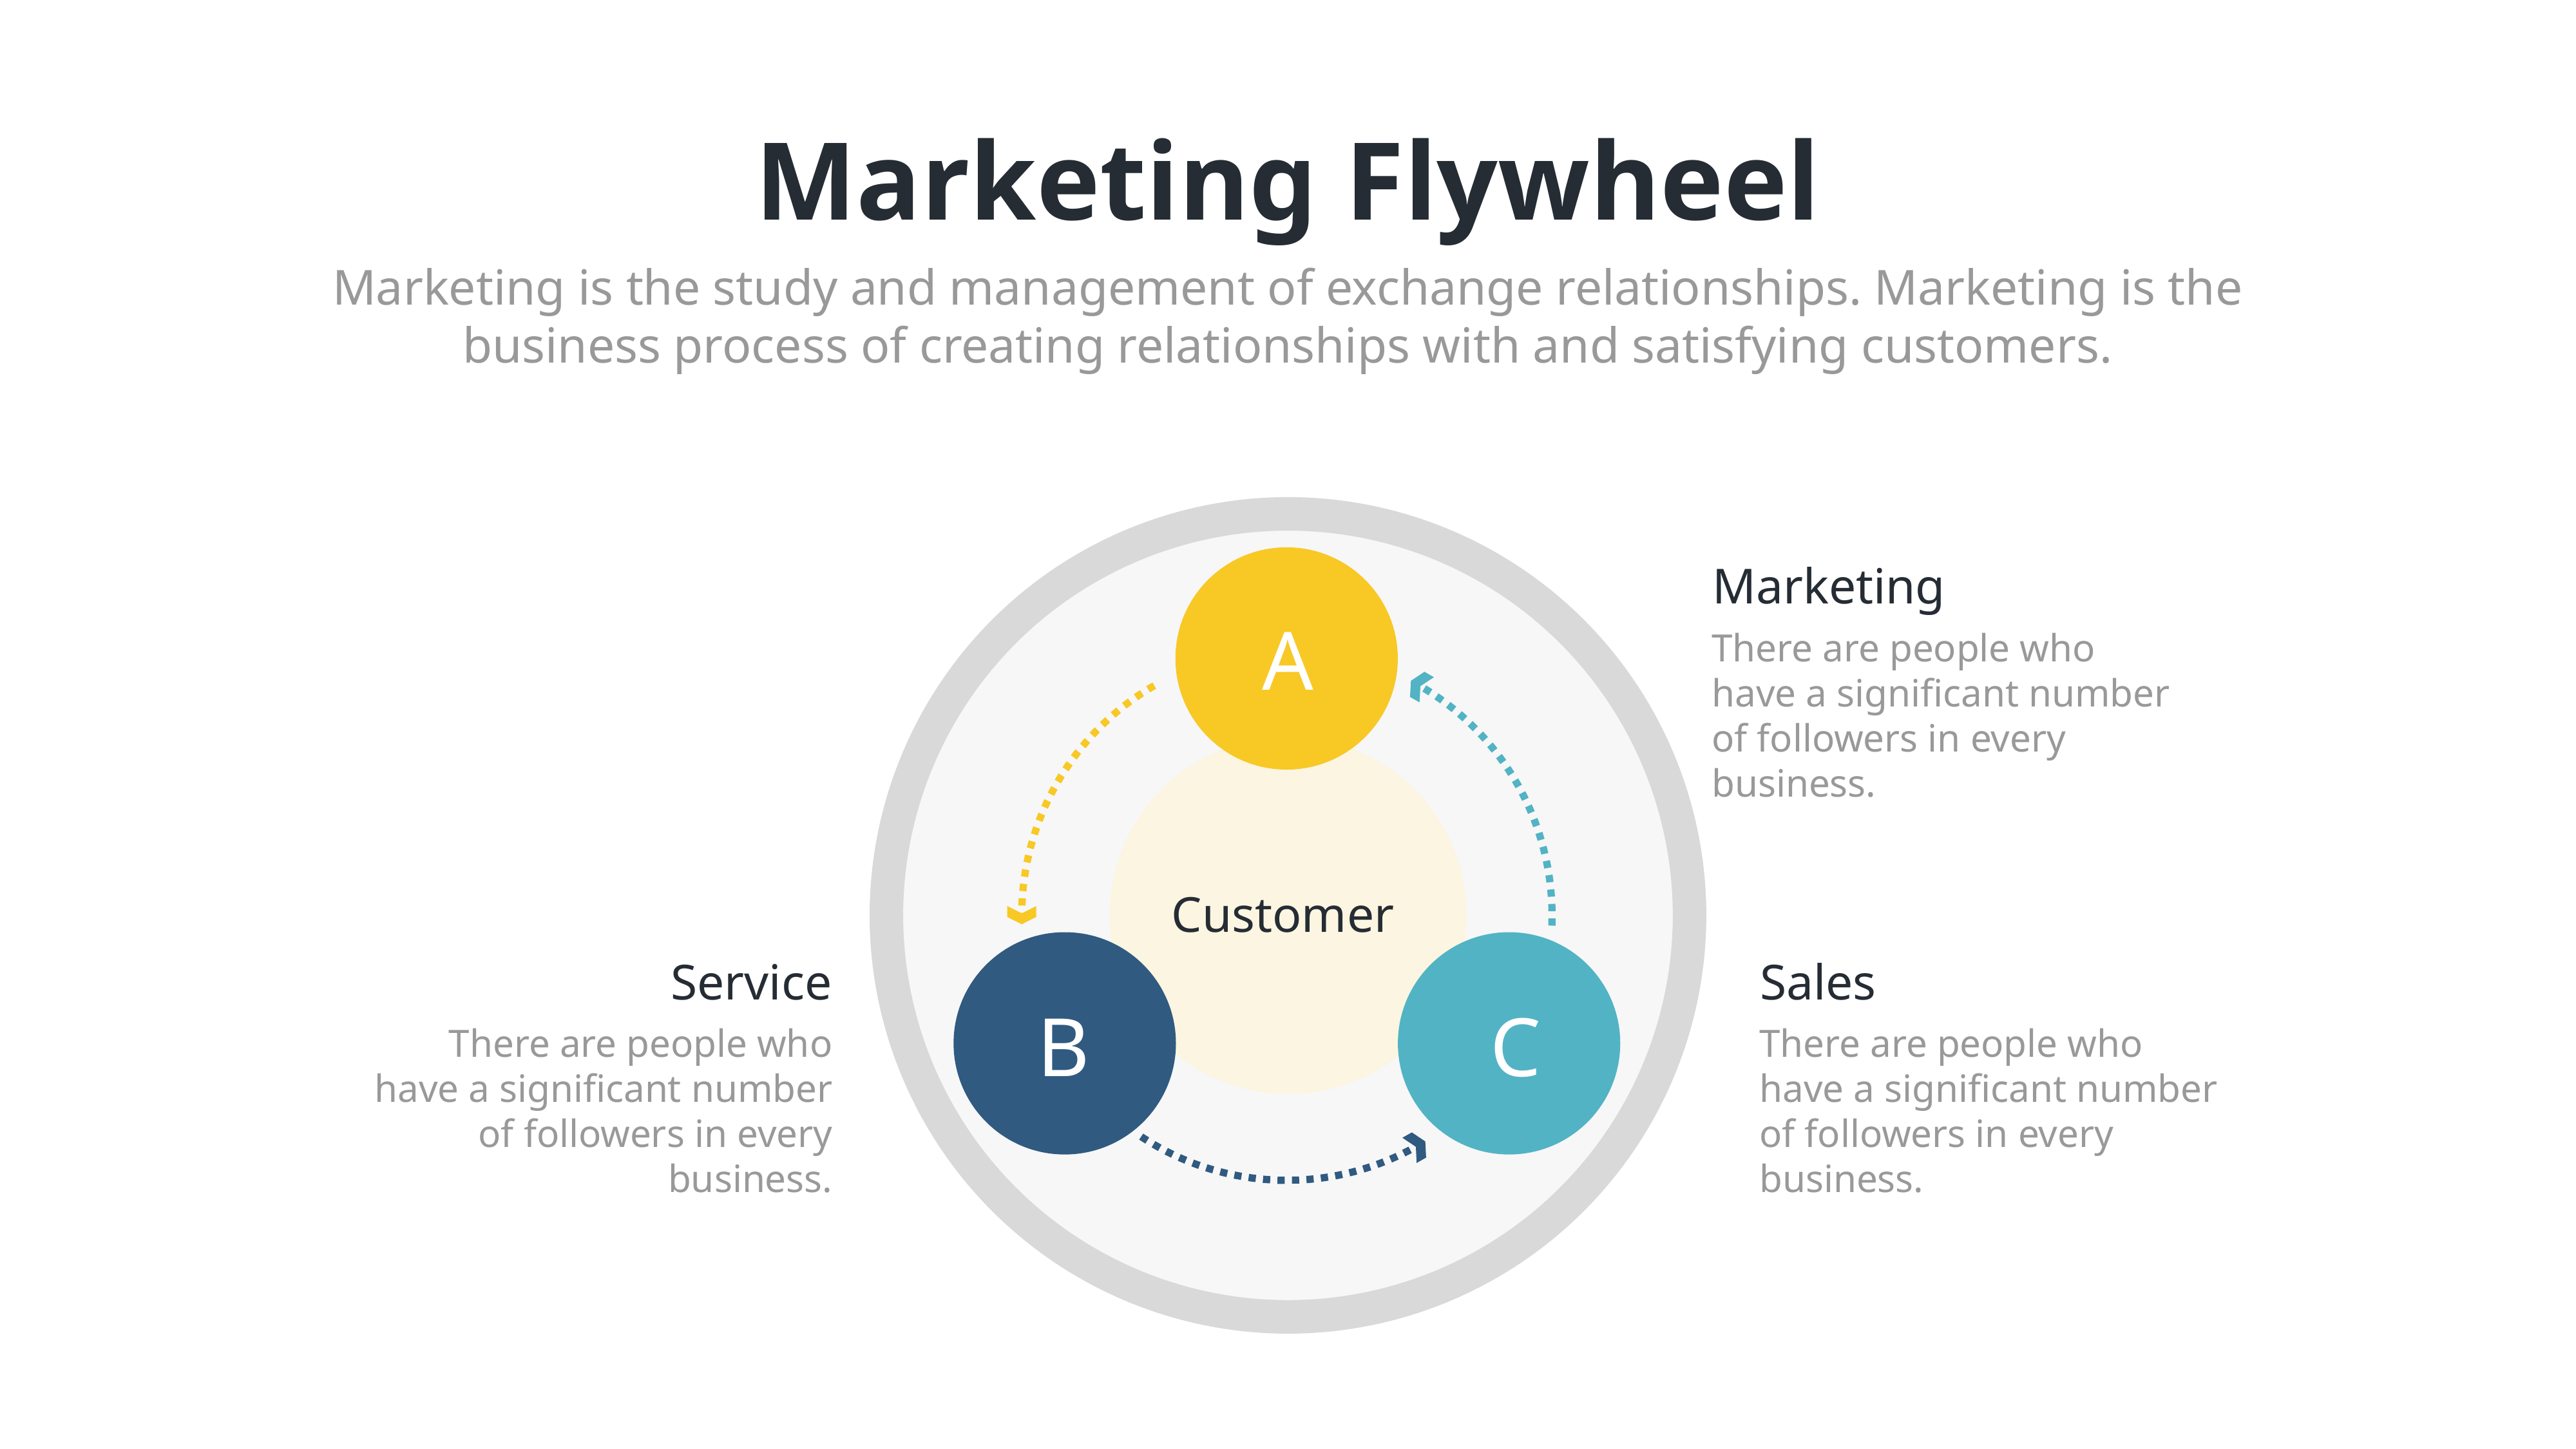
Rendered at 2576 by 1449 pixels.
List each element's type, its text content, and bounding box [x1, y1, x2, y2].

text_box [1389, 1153, 1399, 1163]
text_box [1054, 773, 1065, 784]
text_box [1089, 727, 1100, 738]
text_box [1348, 1167, 1358, 1177]
text_box [1109, 748, 1467, 1094]
text_box [1234, 1171, 1243, 1180]
text_box [1548, 904, 1556, 911]
text_box [1031, 826, 1040, 836]
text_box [359, 946, 843, 1162]
text_box [1035, 812, 1045, 822]
text_box [1027, 840, 1036, 849]
text_box [1041, 799, 1051, 809]
text_box [1540, 846, 1549, 855]
text_box [1111, 707, 1121, 718]
text_box [1047, 786, 1058, 796]
text_box [1512, 778, 1522, 788]
text_box [1375, 1158, 1386, 1168]
text_box [1525, 804, 1535, 814]
text_box [1023, 854, 1033, 864]
text_box [1478, 731, 1488, 742]
text_box Customer [1135, 879, 1431, 947]
text_box [1007, 905, 1036, 925]
text_box [1409, 672, 1435, 703]
text_box [1292, 1176, 1300, 1184]
text_box [1178, 1154, 1188, 1164]
text_box [1402, 1132, 1426, 1163]
text_box [1445, 701, 1456, 712]
text_box [1248, 1173, 1257, 1182]
text_box [1019, 883, 1027, 892]
text_box [1467, 721, 1478, 732]
text_box A [1230, 604, 1346, 711]
text_box [1164, 1148, 1174, 1158]
text_box [953, 932, 1176, 1155]
text_box [1535, 831, 1545, 841]
text_box [1100, 717, 1111, 728]
text_box Marketing Flywheel [745, 108, 1831, 247]
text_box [1702, 551, 2186, 766]
text_box [1080, 738, 1091, 748]
text_box [1018, 898, 1026, 906]
text_box [1545, 875, 1554, 883]
text_box [1139, 1133, 1149, 1144]
text_box [1504, 766, 1514, 776]
text_box [1219, 1168, 1228, 1177]
text_box [1263, 1175, 1271, 1184]
text_box [1205, 1164, 1215, 1173]
text_box [1434, 693, 1445, 704]
text_box [1320, 1173, 1329, 1182]
text_box [1175, 547, 1398, 770]
text_box [1134, 690, 1144, 701]
text_box B [1006, 990, 1121, 1097]
text_box [1277, 1177, 1285, 1184]
text_box [1402, 1146, 1412, 1157]
text_box [1151, 1141, 1162, 1151]
text_box [1398, 932, 1621, 1155]
text_box [1071, 749, 1082, 760]
text_box [1121, 698, 1132, 709]
text_box [1487, 742, 1498, 753]
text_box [1750, 946, 2233, 1162]
text_box [1146, 682, 1156, 693]
text_box [1062, 761, 1073, 772]
text_box [1334, 1171, 1343, 1180]
text_box [1362, 1163, 1371, 1173]
text_box [1456, 711, 1467, 722]
text_box [1496, 753, 1507, 764]
text_box [1531, 818, 1540, 828]
text_box Marketing is the study and management of exchange relationships. Marketing is the business process of creating relationships with and satisfying customers. [281, 251, 2295, 377]
text_box C [1458, 990, 1574, 1097]
text_box [1191, 1159, 1201, 1170]
text_box [1518, 791, 1529, 801]
text_box [1543, 860, 1552, 869]
text_box [1547, 889, 1555, 897]
text_box [1548, 918, 1556, 926]
text_box [886, 513, 1690, 1318]
text_box [1306, 1175, 1314, 1184]
text_box [1020, 869, 1029, 878]
